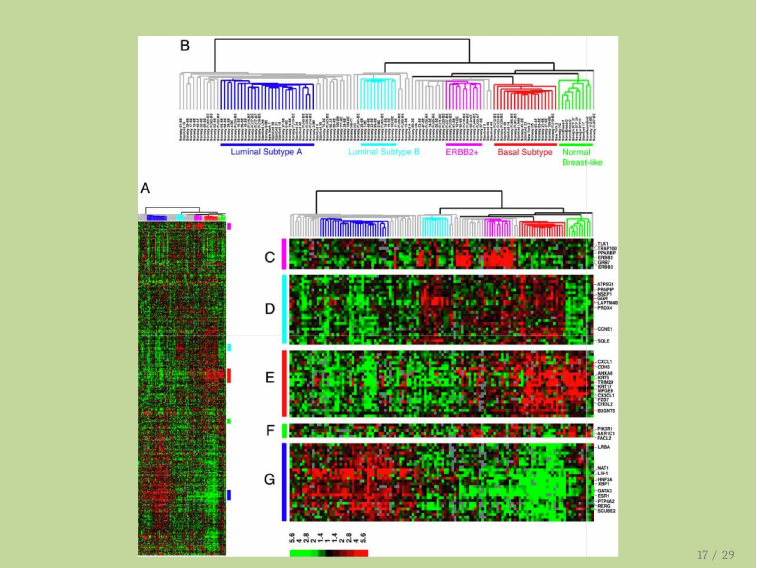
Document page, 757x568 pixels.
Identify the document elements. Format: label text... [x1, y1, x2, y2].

slide_number 17 / 29 [691, 548, 743, 568]
text_box [137, 36, 619, 557]
